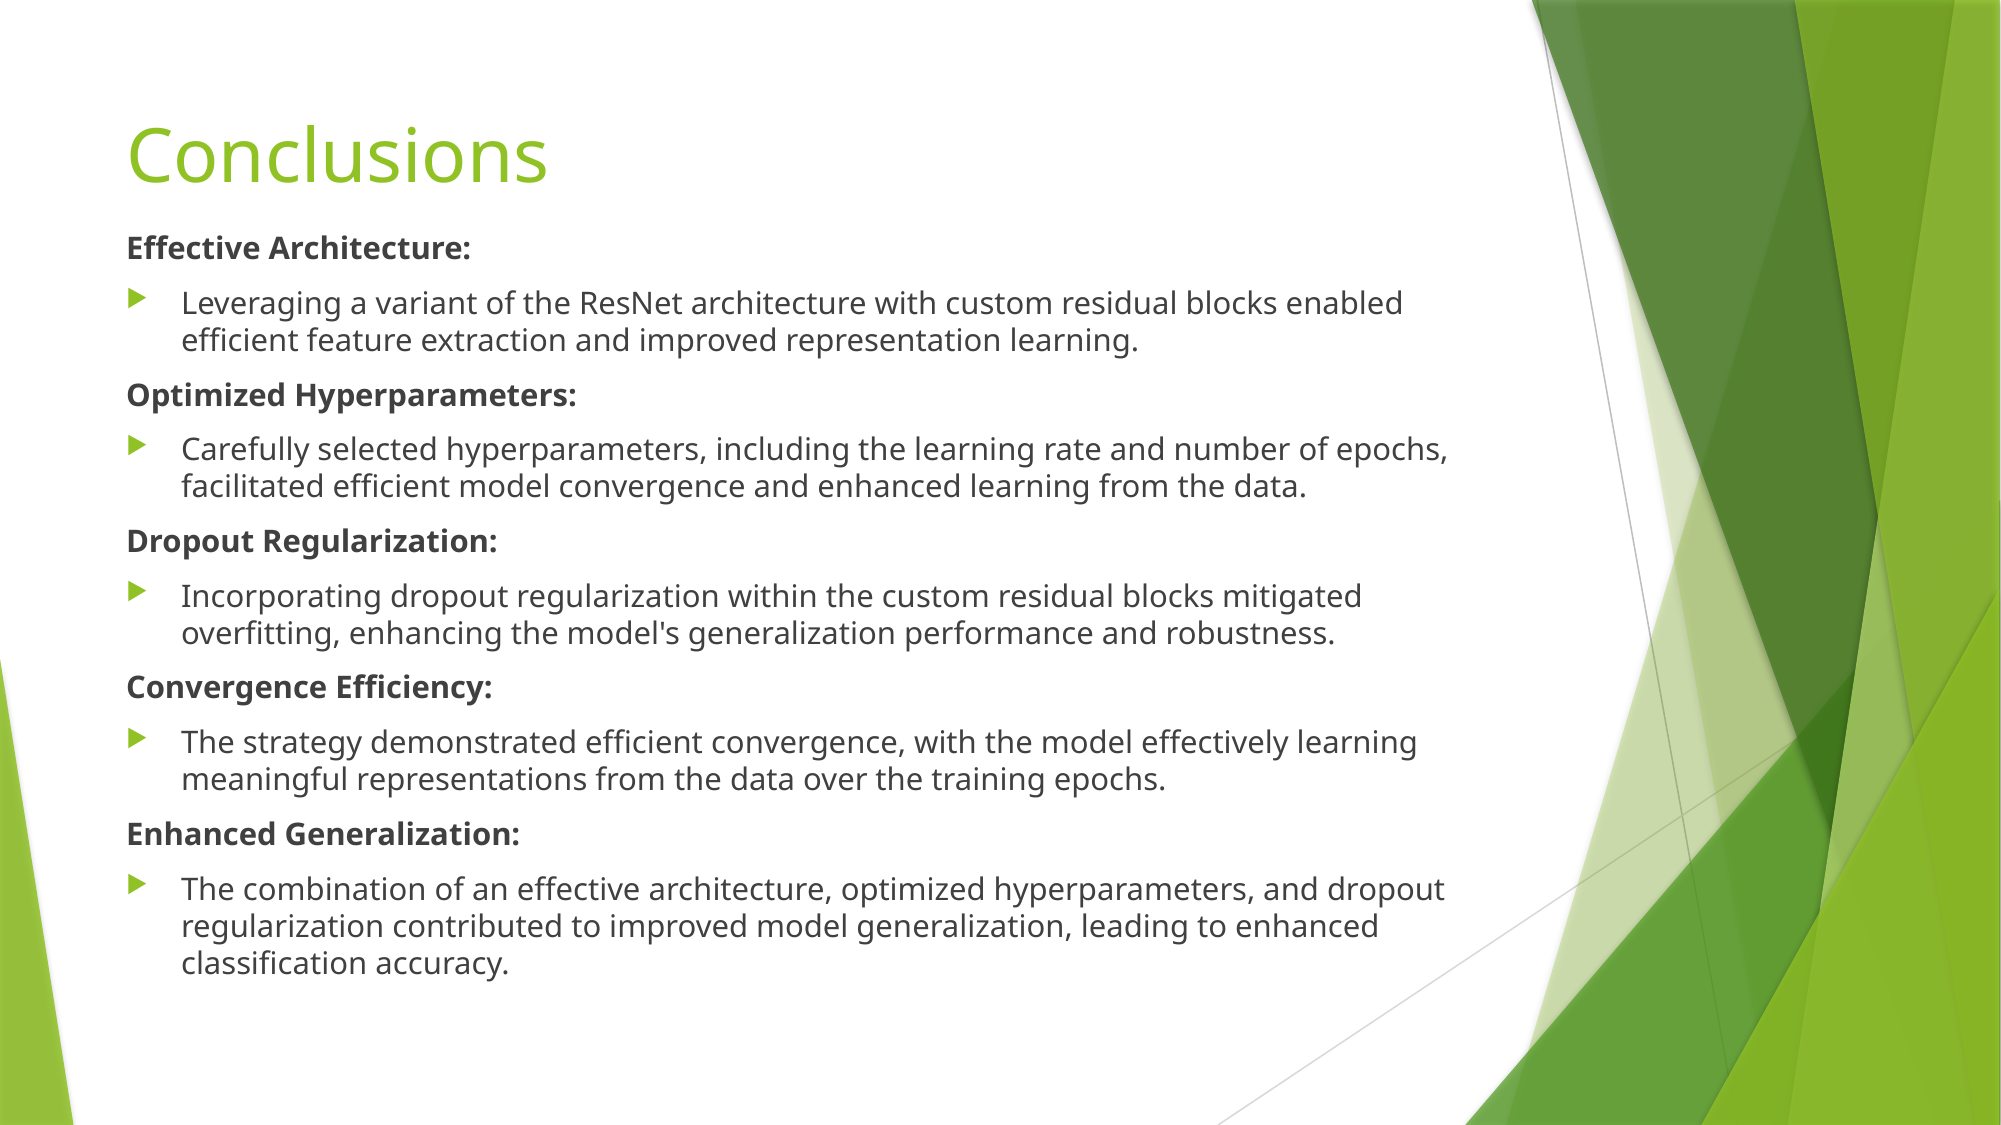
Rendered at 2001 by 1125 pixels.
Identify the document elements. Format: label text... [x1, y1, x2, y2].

title Conclusions [111, 99, 1522, 220]
list Effective Architecture: Leveraging a variant of the ResNet architecture with custom residual blocks enabled efficient feature extraction and improved representation learning. Optimized Hyperparameters: Carefully selected hyperparameters, including the learning rate and number of epochs, facilitated efficient model convergence and enhanced learning from the data. Dropout Regularization: Incorporating dropout regularization within the custom residual blocks mitigated overfitting, enhancing the model's generalization performance and robustness. Convergence Efficiency: The strategy demonstrated efficient convergence, with the model effectively learning meaningful representations from the data over the training epochs. Enhanced Generalization: The combination of an effective architecture, optimized hyperparameters, and dropout regularization contributed to improved model generalization, leading to enhanced classification accuracy. [111, 220, 1522, 992]
